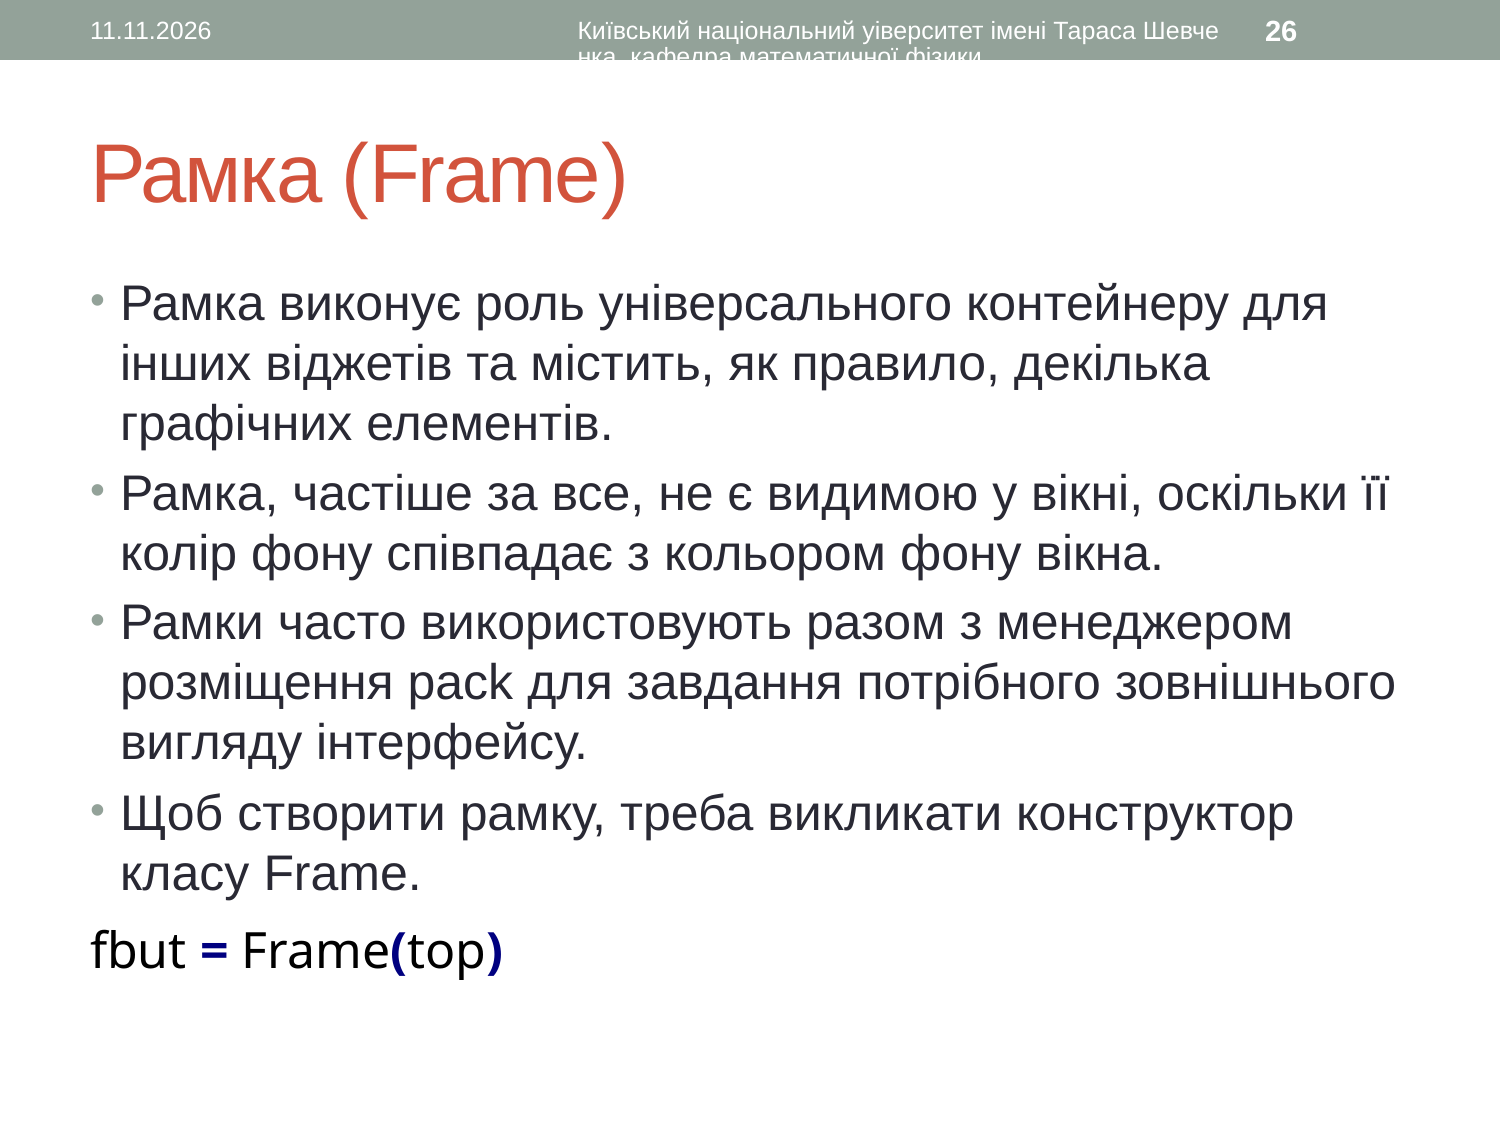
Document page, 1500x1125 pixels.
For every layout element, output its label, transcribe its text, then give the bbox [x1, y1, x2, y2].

footer Київський національний уіверситет імені Тараса Шевченка, кафедра математичної фізики [562, 3, 1238, 57]
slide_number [75, 3, 550, 57]
list Рамка виконує роль універсального контейнеру для інших віджетів та містить, як правило, декілька графічних елементів. Рамка, частіше за все, не є видимою у вікні, оскільки її колір фону співпадає з кольором фону вікна. Рамки часто використовують разом з менеджером розміщення pack для завдання потрібного зовнішнього вигляду інтерфейсу. Щоб створити рамку, треба викликати конструктор класу Frame. fbut = Frame(top) [75, 262, 1425, 1063]
slide_number 26 [1250, 3, 1425, 57]
title Рамка (Frame) [75, 87, 1425, 250]
